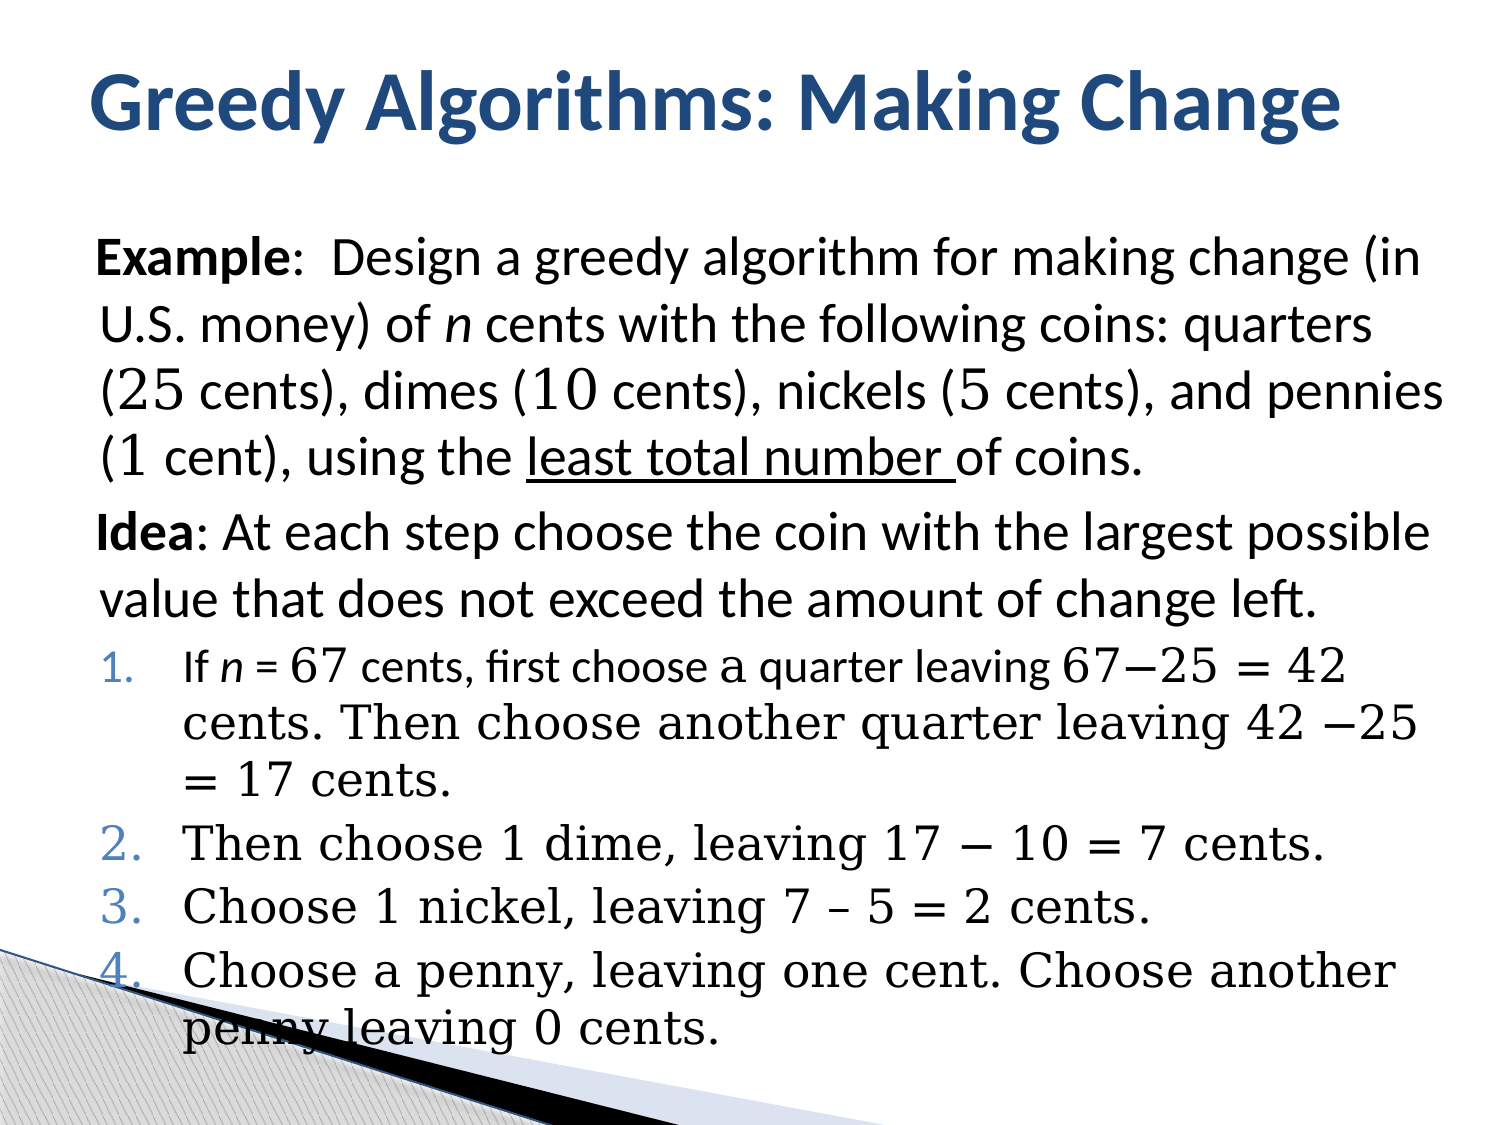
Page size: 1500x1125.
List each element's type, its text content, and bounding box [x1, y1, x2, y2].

title Greedy Algorithms: Making Change [75, 37, 1425, 212]
list Example: Design a greedy algorithm for making change (in U.S. money) of n cents with the following coins: quarters (25 cents), dimes (10 cents), nickels (5 cents), and pennies (1 cent), using the least total number of coins. Idea: At each step choose the coin with the largest possible value that does not exceed the amount of change left. If n = 67 cents, first choose a quarter leaving 67−25 = 42 cents. Then choose another quarter leaving 42 −25 = 17 cents. Then choose 1 dime, leaving 17 − 10 = 7 cents. Choose 1 nickel, leaving 7 – 5 = 2 cents. Choose a penny, leaving one cent. Choose another penny leaving 0 cents. [24, 212, 1475, 1063]
